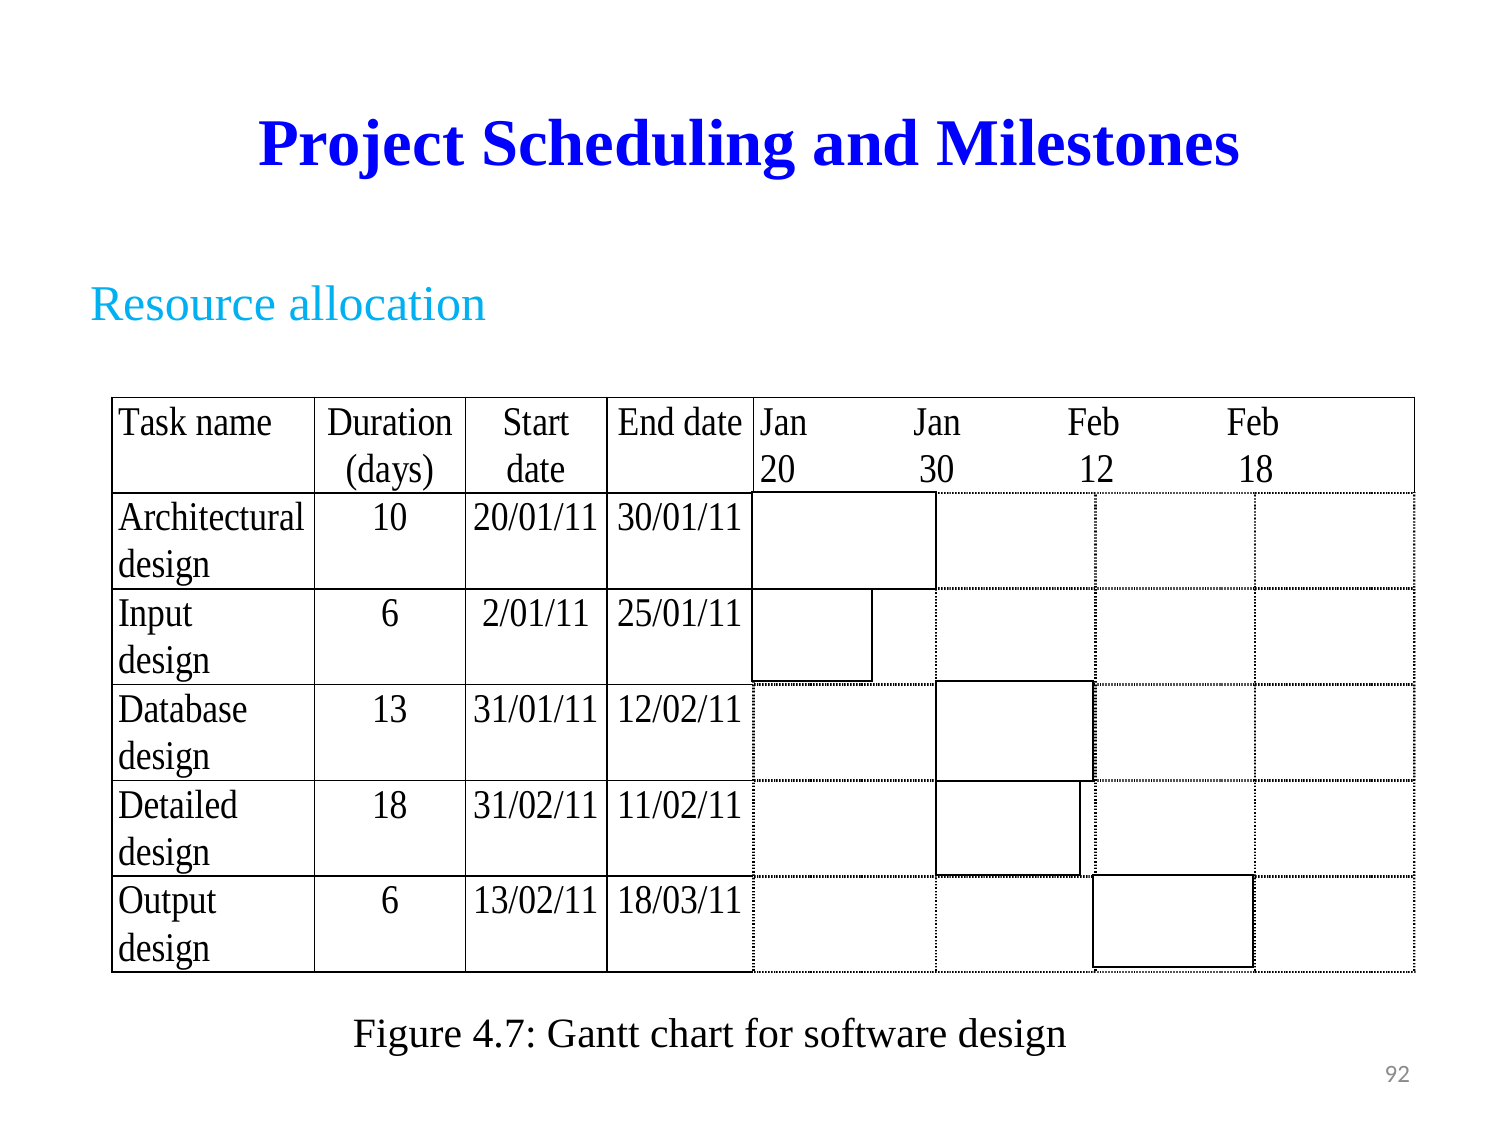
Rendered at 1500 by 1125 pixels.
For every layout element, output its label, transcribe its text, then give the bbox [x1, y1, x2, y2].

slide_number 92 [1074, 1042, 1425, 1103]
list Resource allocation [75, 262, 1425, 1005]
title Project Scheduling and Milestones [75, 45, 1425, 233]
picture [64, 396, 1416, 1060]
